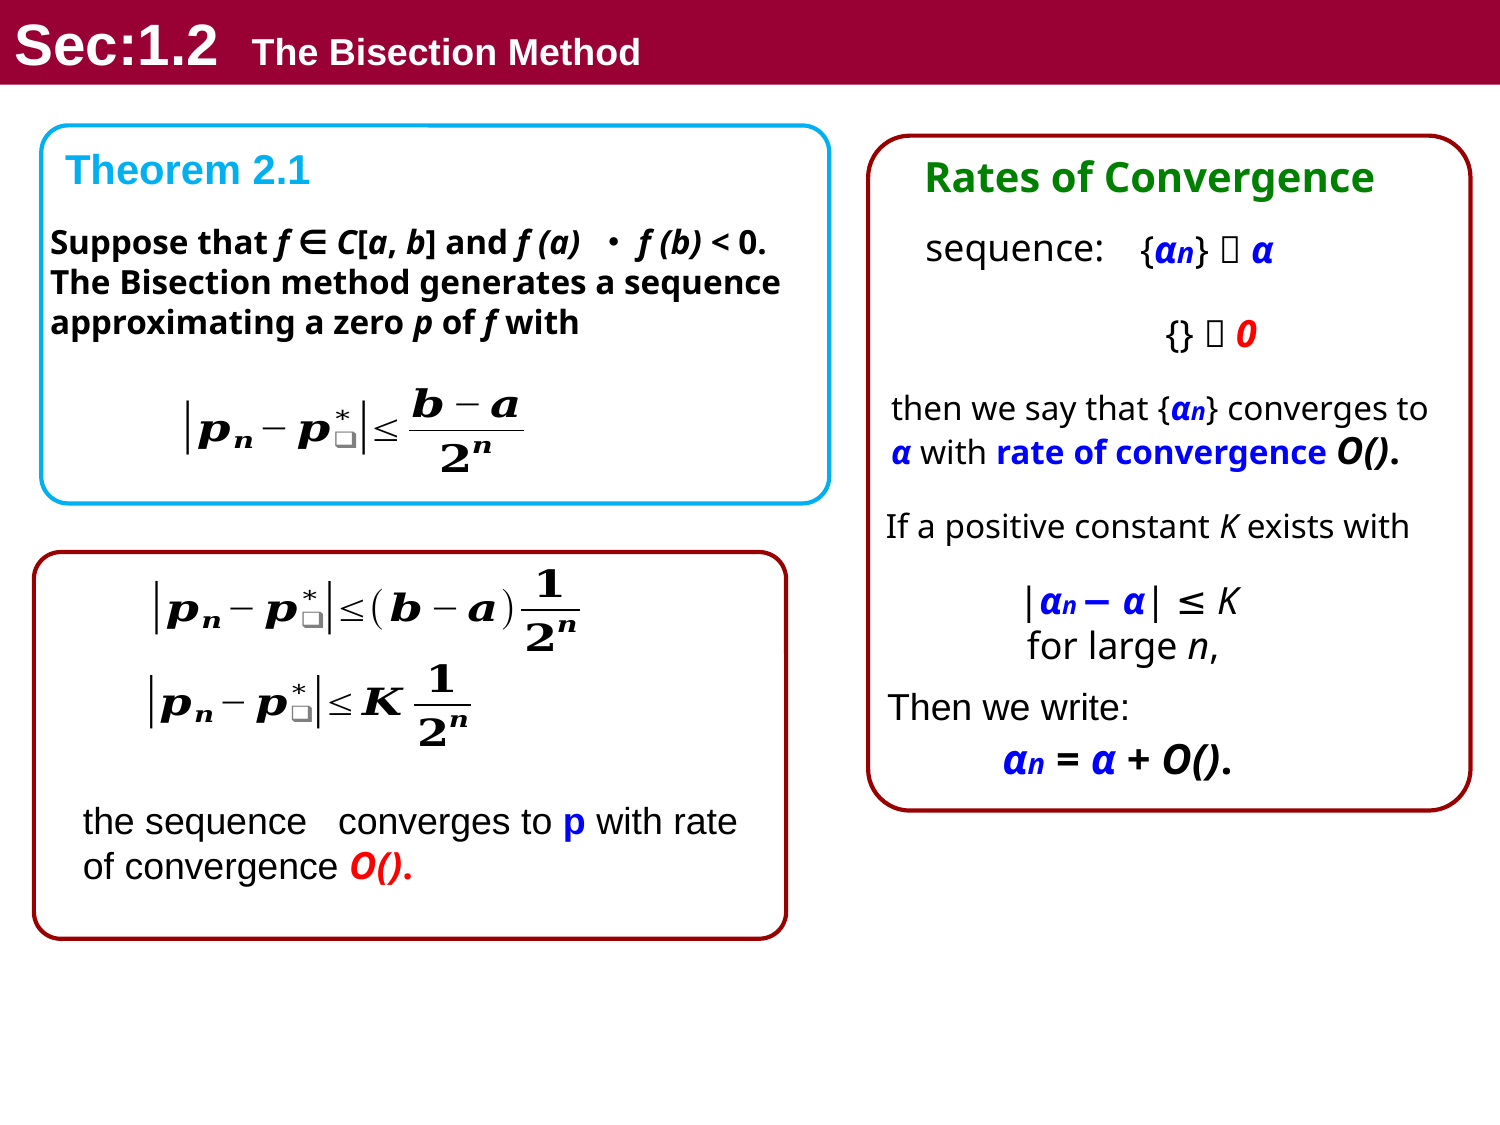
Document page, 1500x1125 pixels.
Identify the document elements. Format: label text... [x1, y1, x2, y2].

text_box Sec:1.2 The Bisection Method [0, 0, 1500, 85]
text_box {αn}  α [1125, 218, 1299, 279]
text_box Then we write: [872, 675, 1224, 736]
text_box sequence: [910, 216, 1120, 277]
text_box [31, 549, 789, 941]
text_box Theorem 2.1 [50, 135, 474, 200]
text_box If a positive constant K exists with [871, 497, 1447, 552]
text_box [39, 123, 832, 506]
text_box [866, 133, 1473, 813]
